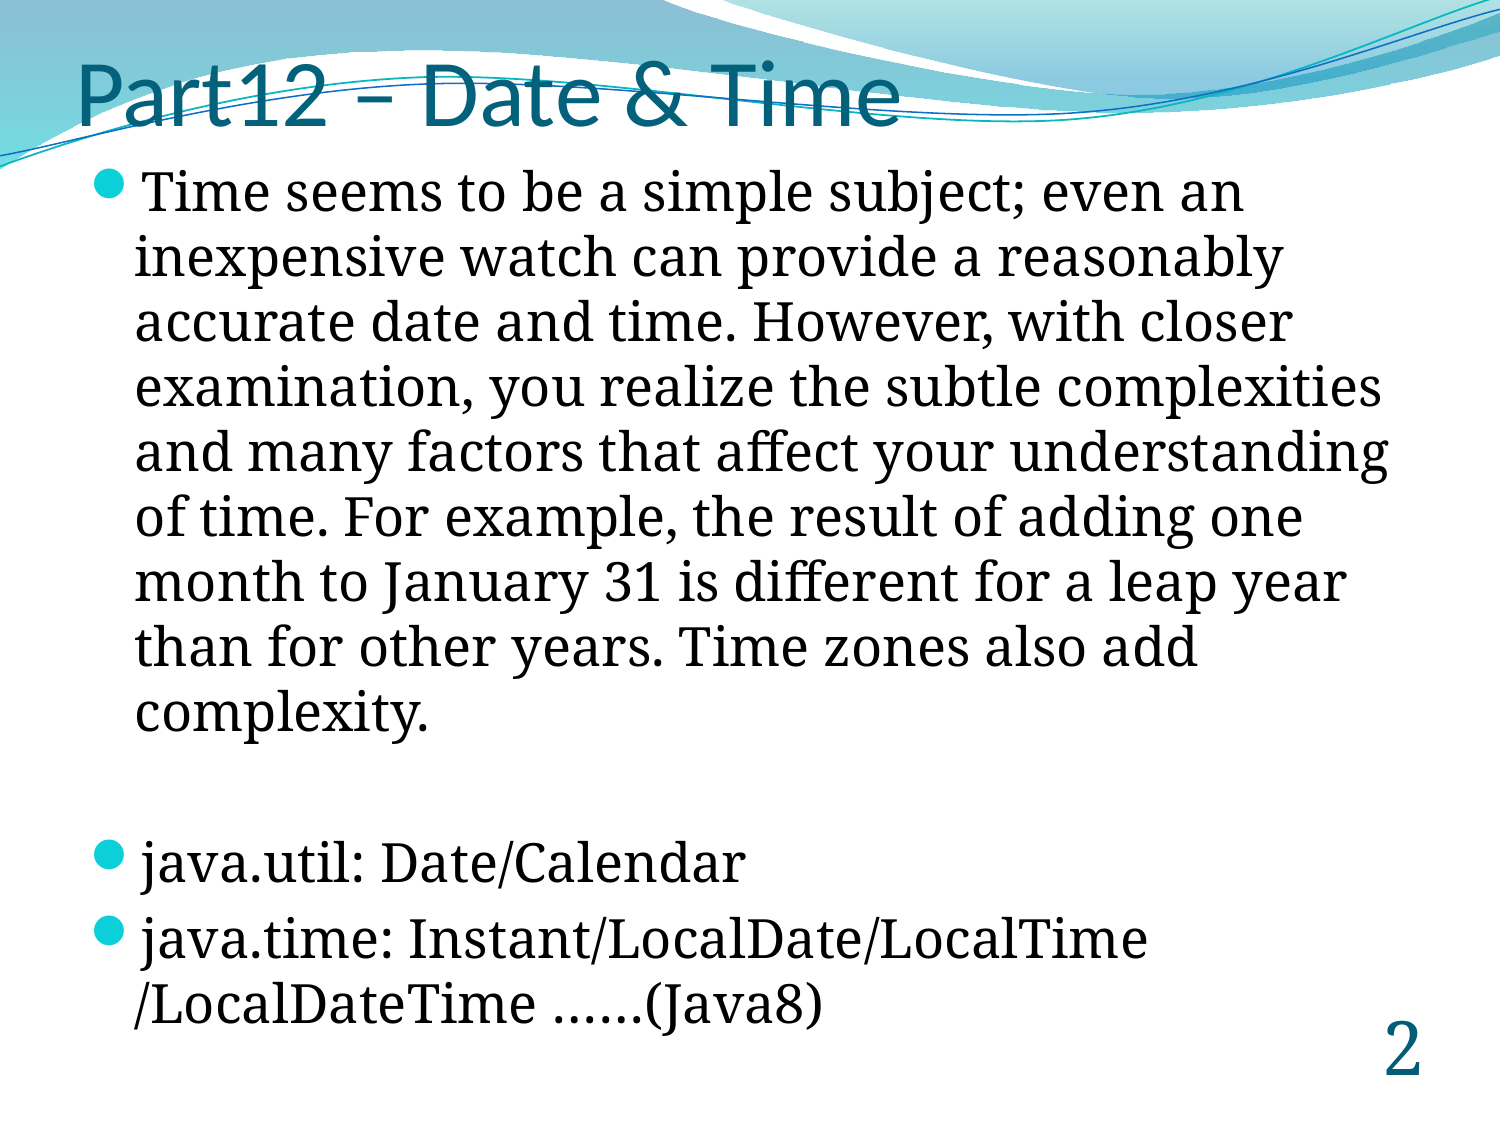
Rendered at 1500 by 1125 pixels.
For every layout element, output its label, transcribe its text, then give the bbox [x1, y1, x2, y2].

slide_number 1 [1299, 1042, 1425, 1103]
title Part12 – Date & Time [75, 22, 1426, 146]
list Time seems to be a simple subject; even an inexpensive watch can provide a reasonably accurate date and time. However, with closer examination, you realize the subtle complexities and many factors that affect your understanding of time. For example, the result of adding one month to January 31 is different for a leap year than for other years. Time zones also add complexity. java.util: Date/Calendar java.time: Instant/LocalDate/LocalTime /LocalDateTime ……(Java8) [75, 149, 1425, 1038]
